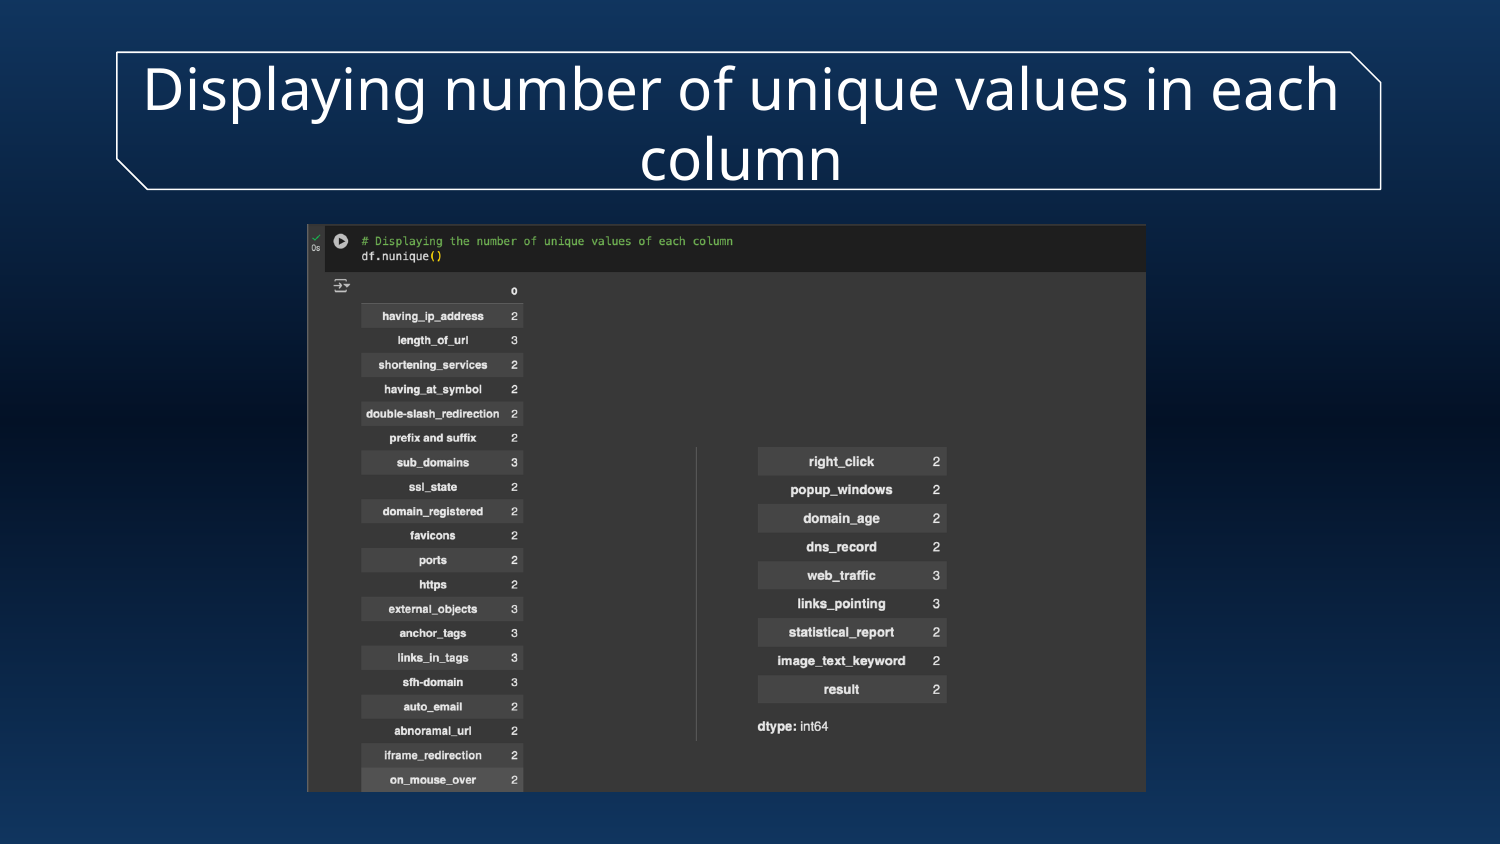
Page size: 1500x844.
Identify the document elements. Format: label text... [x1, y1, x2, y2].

text_box [116, 52, 1381, 190]
title Displaying number of unique values in each column [127, 75, 1356, 170]
picture [306, 224, 1146, 792]
